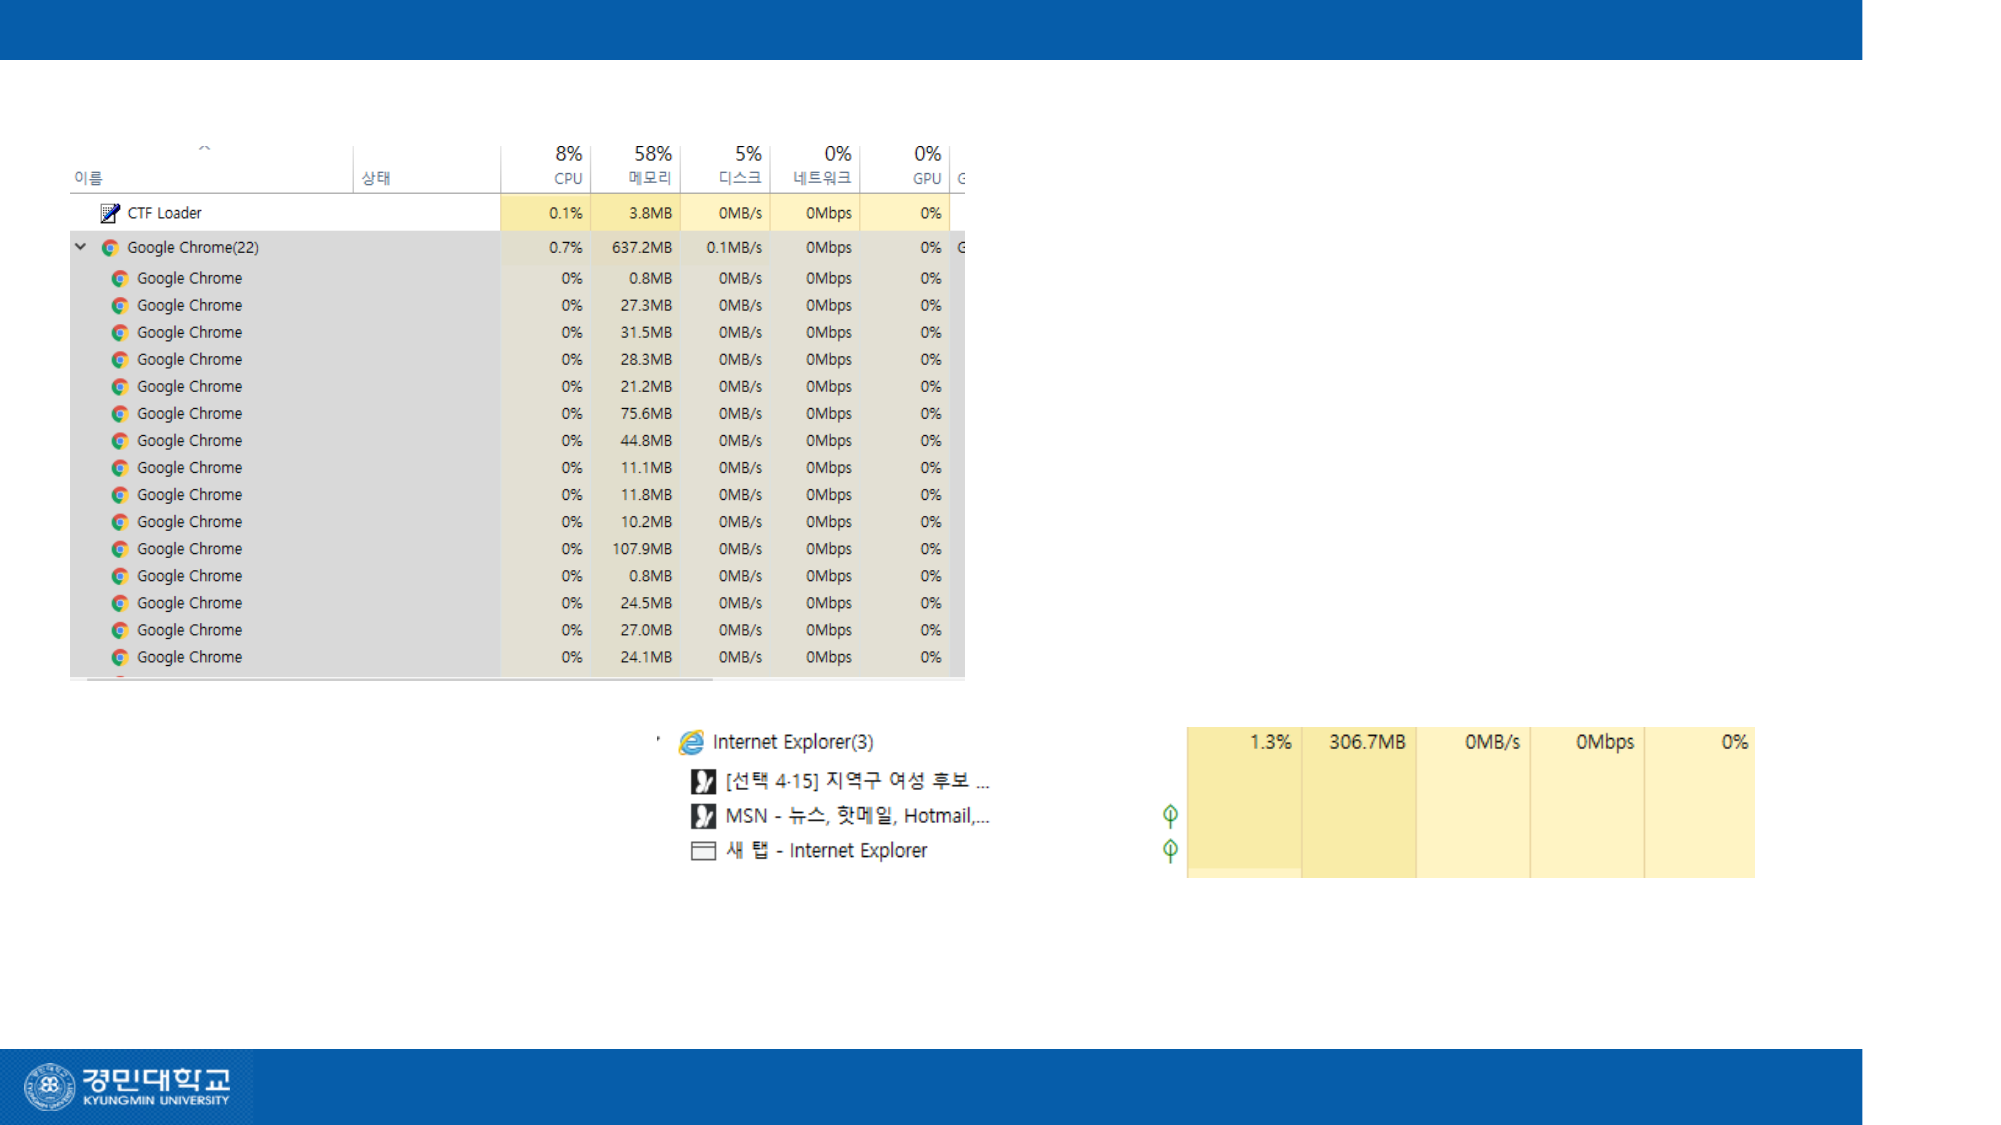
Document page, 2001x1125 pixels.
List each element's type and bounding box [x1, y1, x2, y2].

picture [0, 1049, 253, 1125]
picture [657, 727, 1755, 878]
picture [69, 146, 965, 681]
